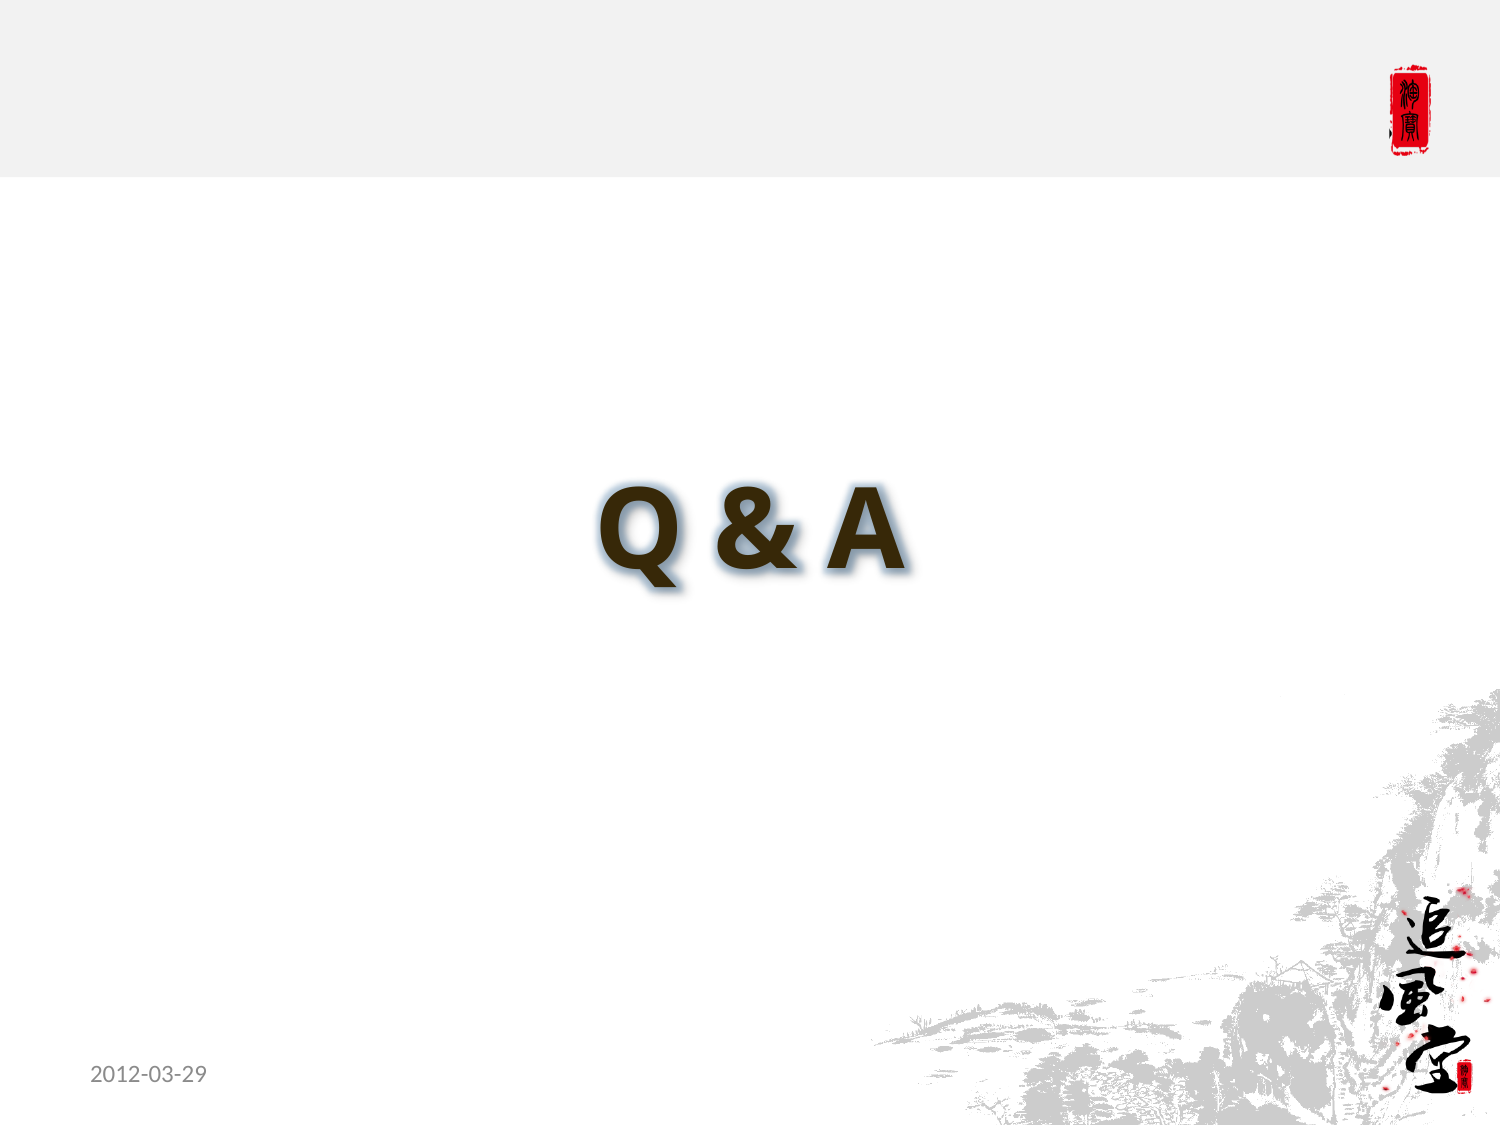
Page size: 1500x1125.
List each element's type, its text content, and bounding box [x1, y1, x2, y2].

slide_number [75, 1042, 425, 1103]
picture [1389, 59, 1440, 156]
picture [1376, 887, 1495, 1094]
text_box Q & A [579, 448, 920, 599]
